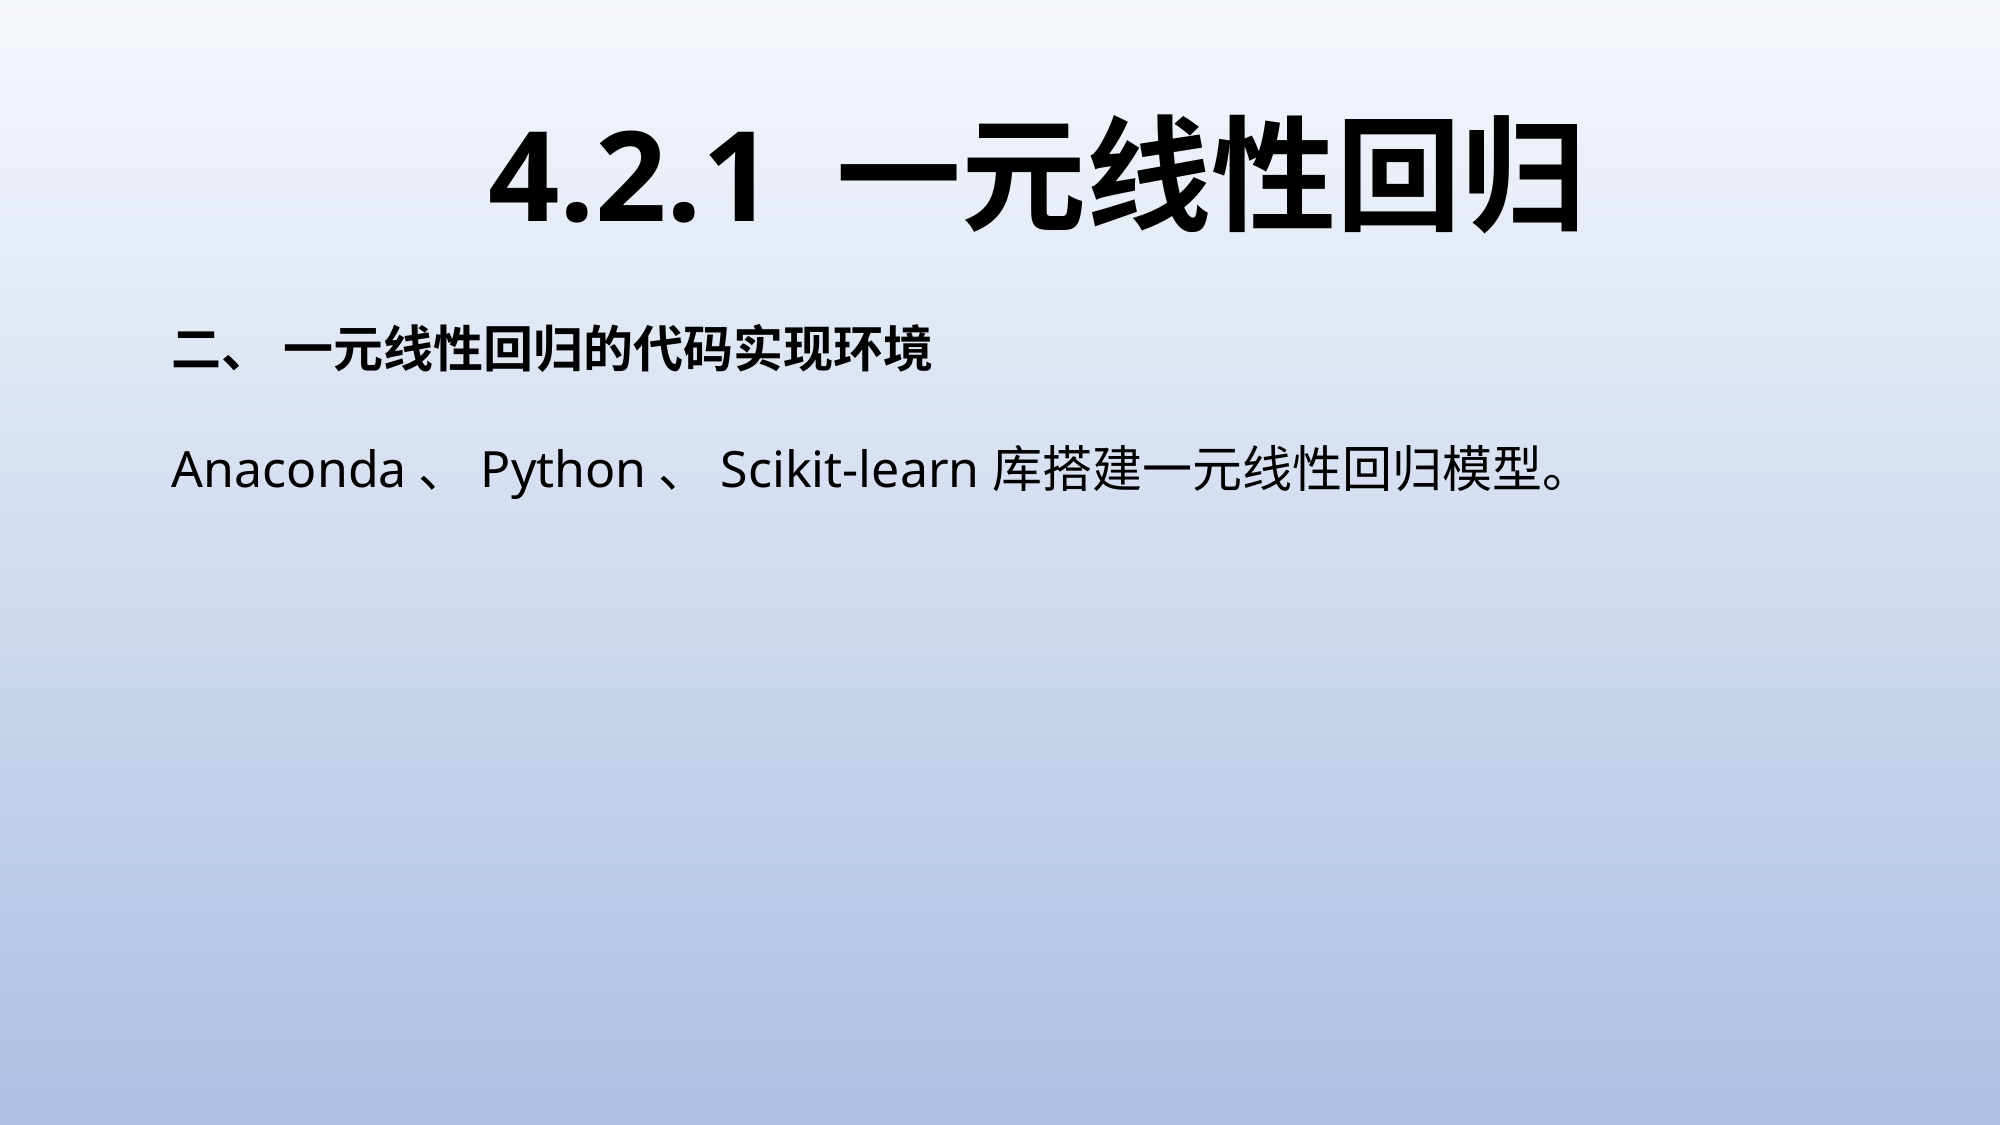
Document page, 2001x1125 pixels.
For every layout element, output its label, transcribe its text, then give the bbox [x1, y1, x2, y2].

text_box 二、 一元线性回归的代码实现环境 Anaconda、Python、Scikit-learn库搭建一元线性回归模型。 [157, 310, 1843, 565]
text_box 4.2.1 一元线性回归 [473, 88, 1602, 254]
